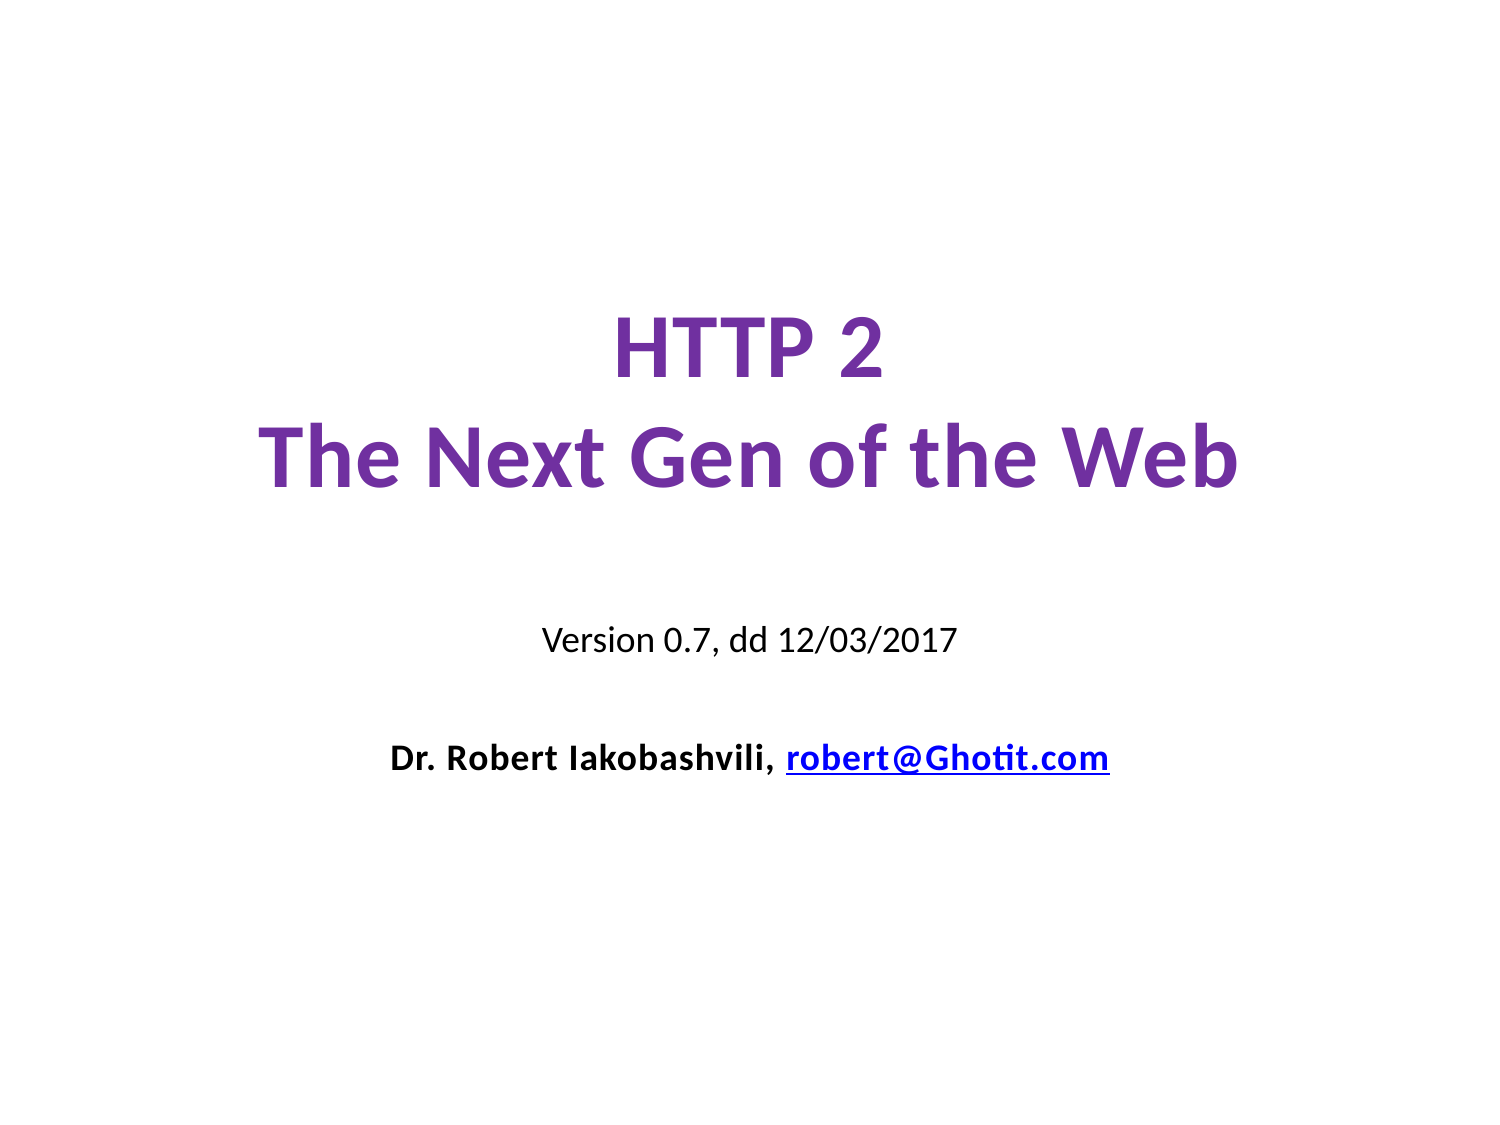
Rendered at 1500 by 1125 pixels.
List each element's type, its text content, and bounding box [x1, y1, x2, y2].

text_box Version 0.7, dd 12/03/2017 [168, 607, 1332, 667]
subtitle Dr. Robert Iakobashvili, robert@Ghotit.com [225, 667, 1275, 850]
title HTTP 2 The Next Gen of the Web [112, 275, 1388, 517]
